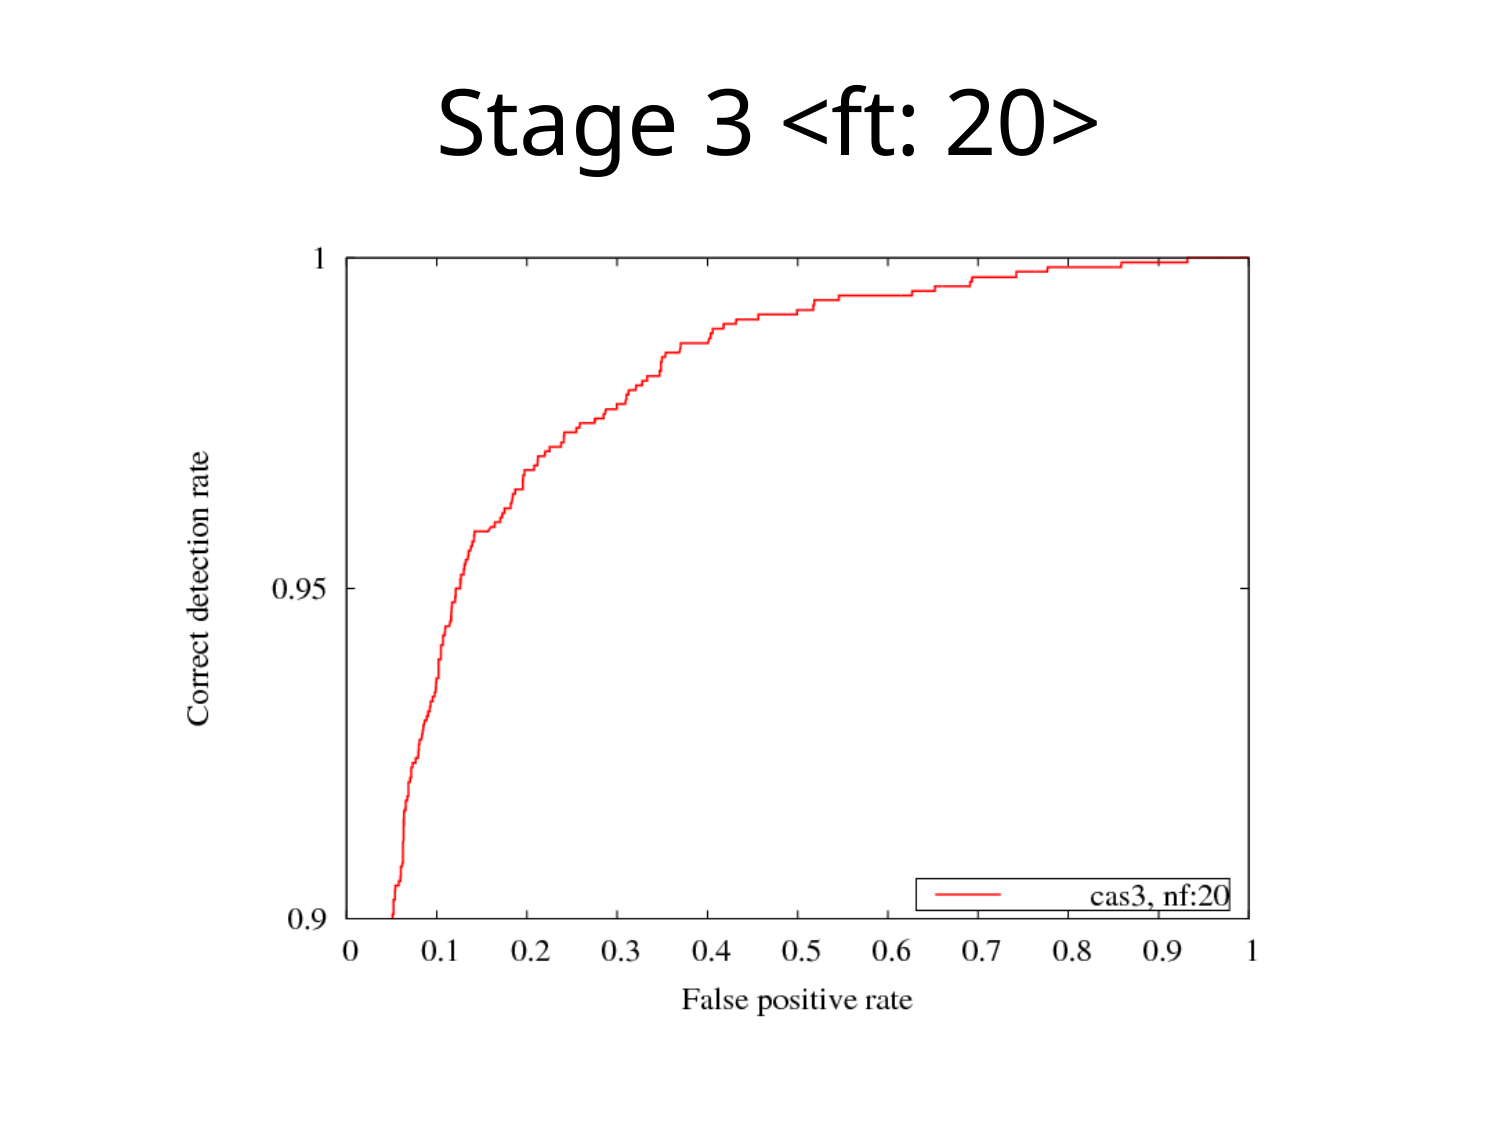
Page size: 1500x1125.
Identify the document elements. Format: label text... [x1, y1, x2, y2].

picture [170, 207, 1287, 1056]
text_box Stage 3 <ft: 20> [100, 37, 1438, 200]
